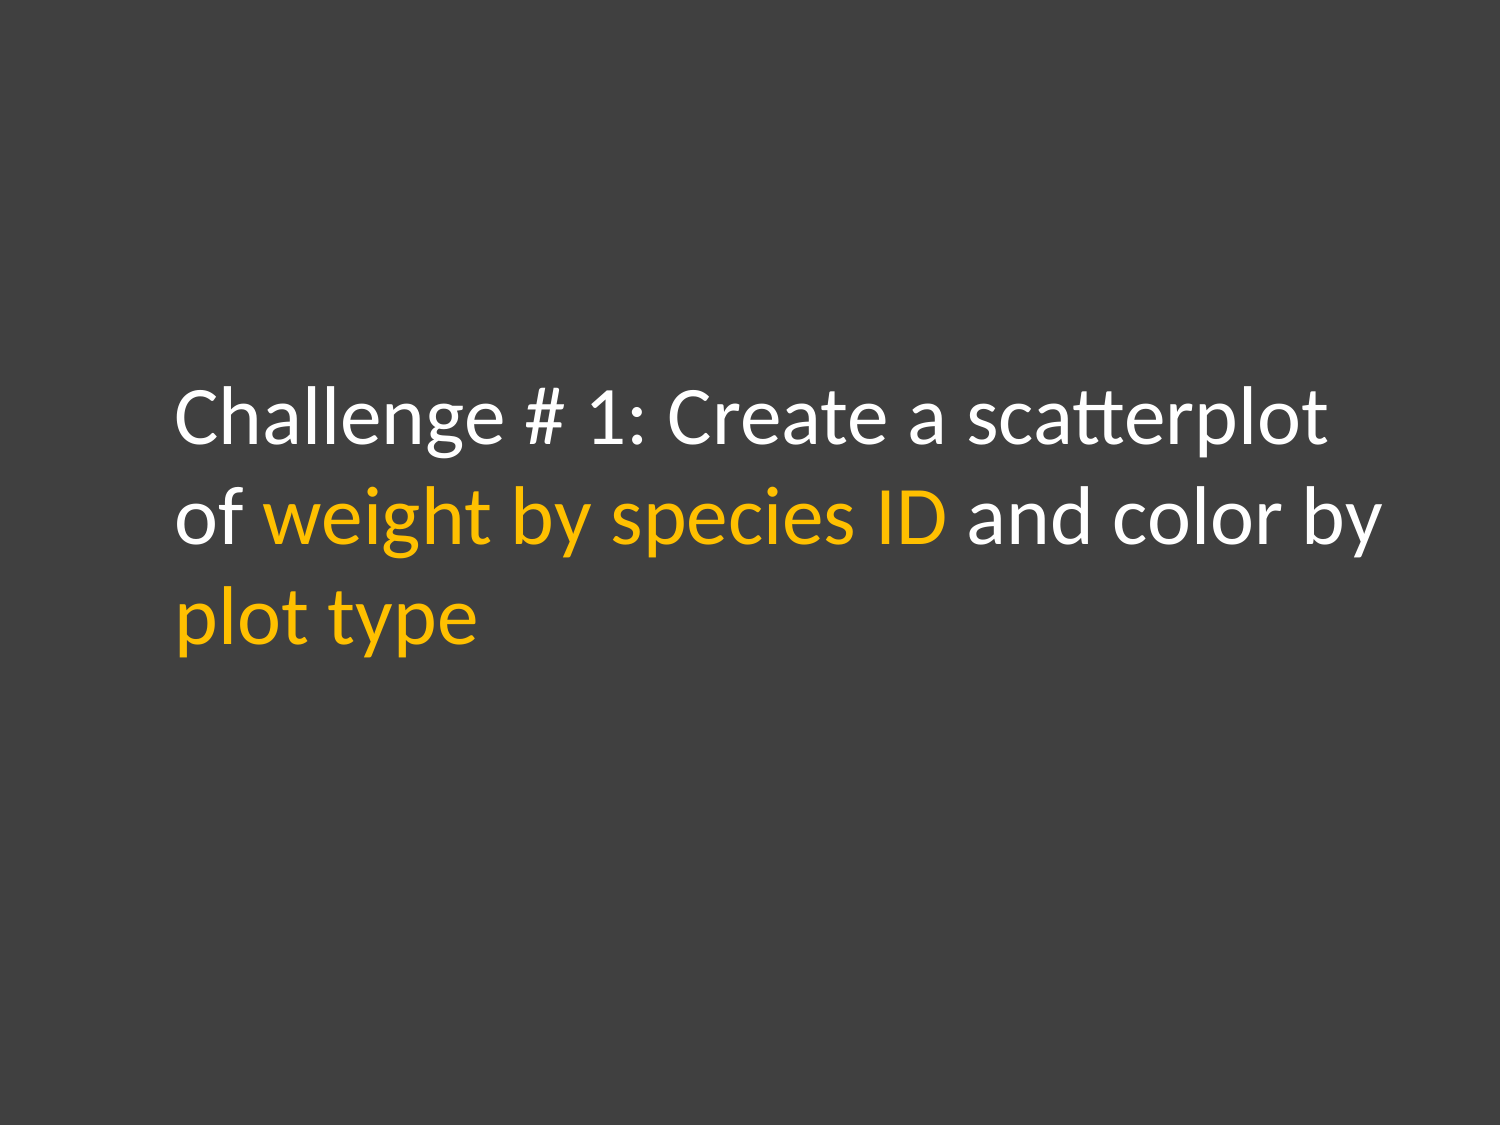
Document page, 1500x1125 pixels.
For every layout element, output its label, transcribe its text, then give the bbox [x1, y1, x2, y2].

text_box Challenge # 1: Create a scatterplot of weight by species ID and color by plot type [159, 353, 1418, 669]
